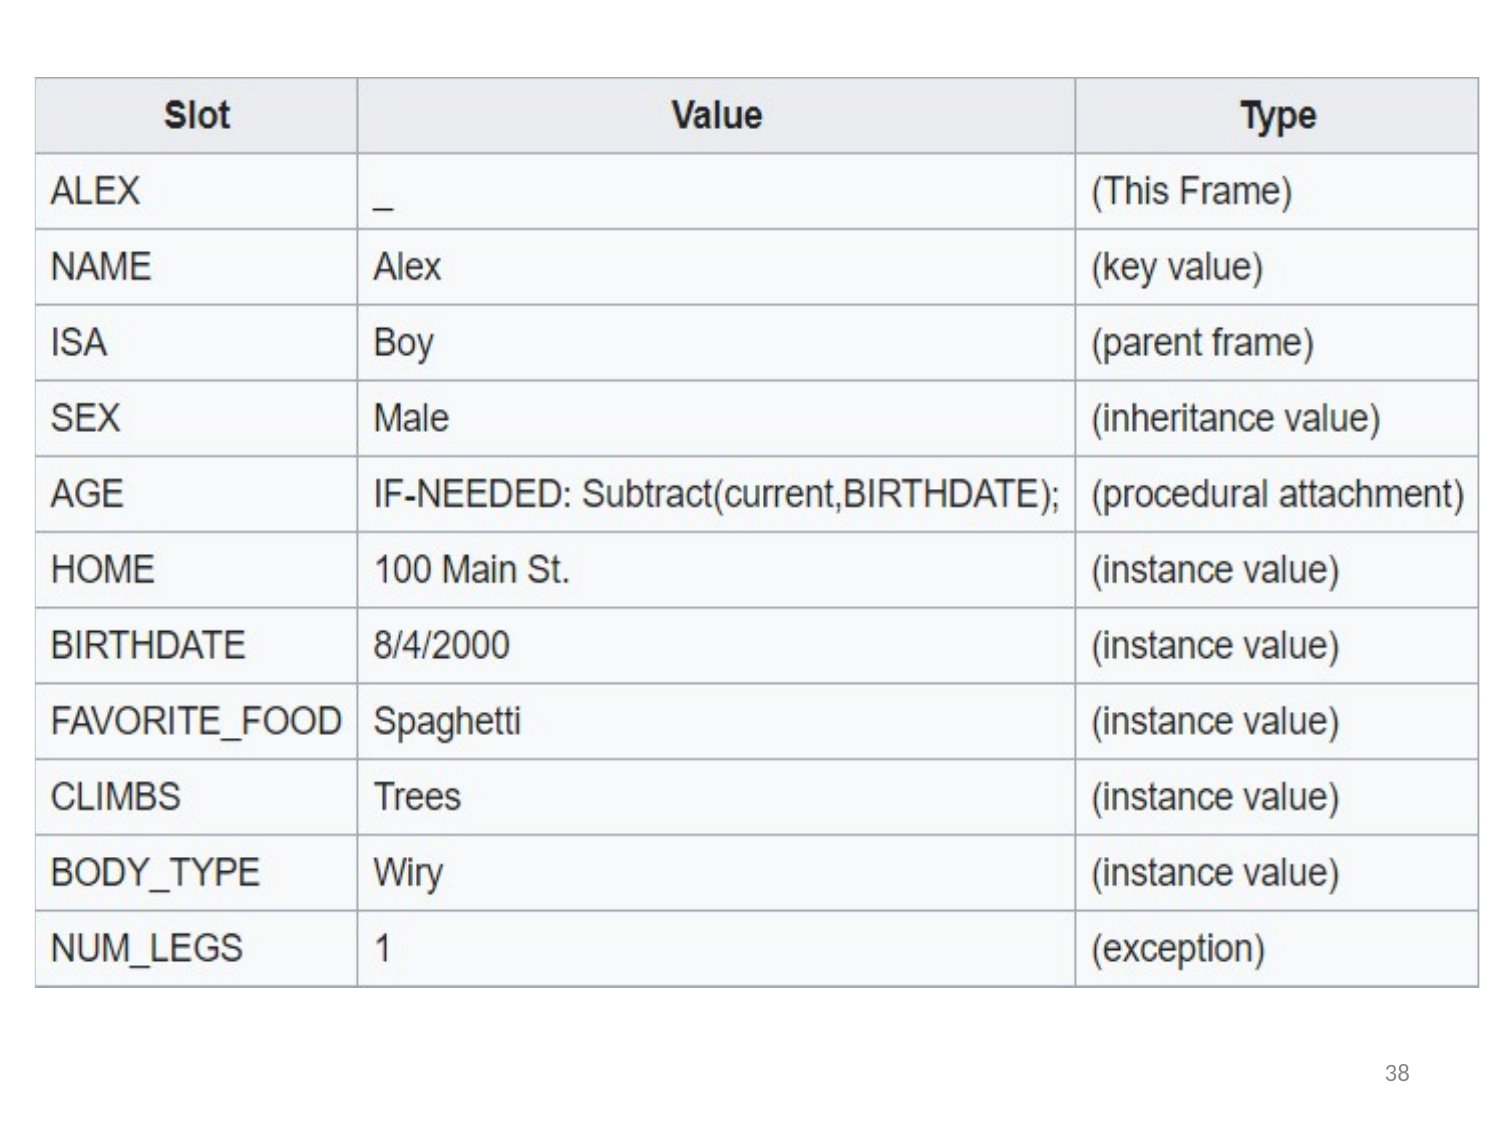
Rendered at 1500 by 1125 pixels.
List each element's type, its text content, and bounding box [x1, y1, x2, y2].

text_box [34, 77, 1480, 988]
slide_number 38 [1380, 1060, 1415, 1125]
